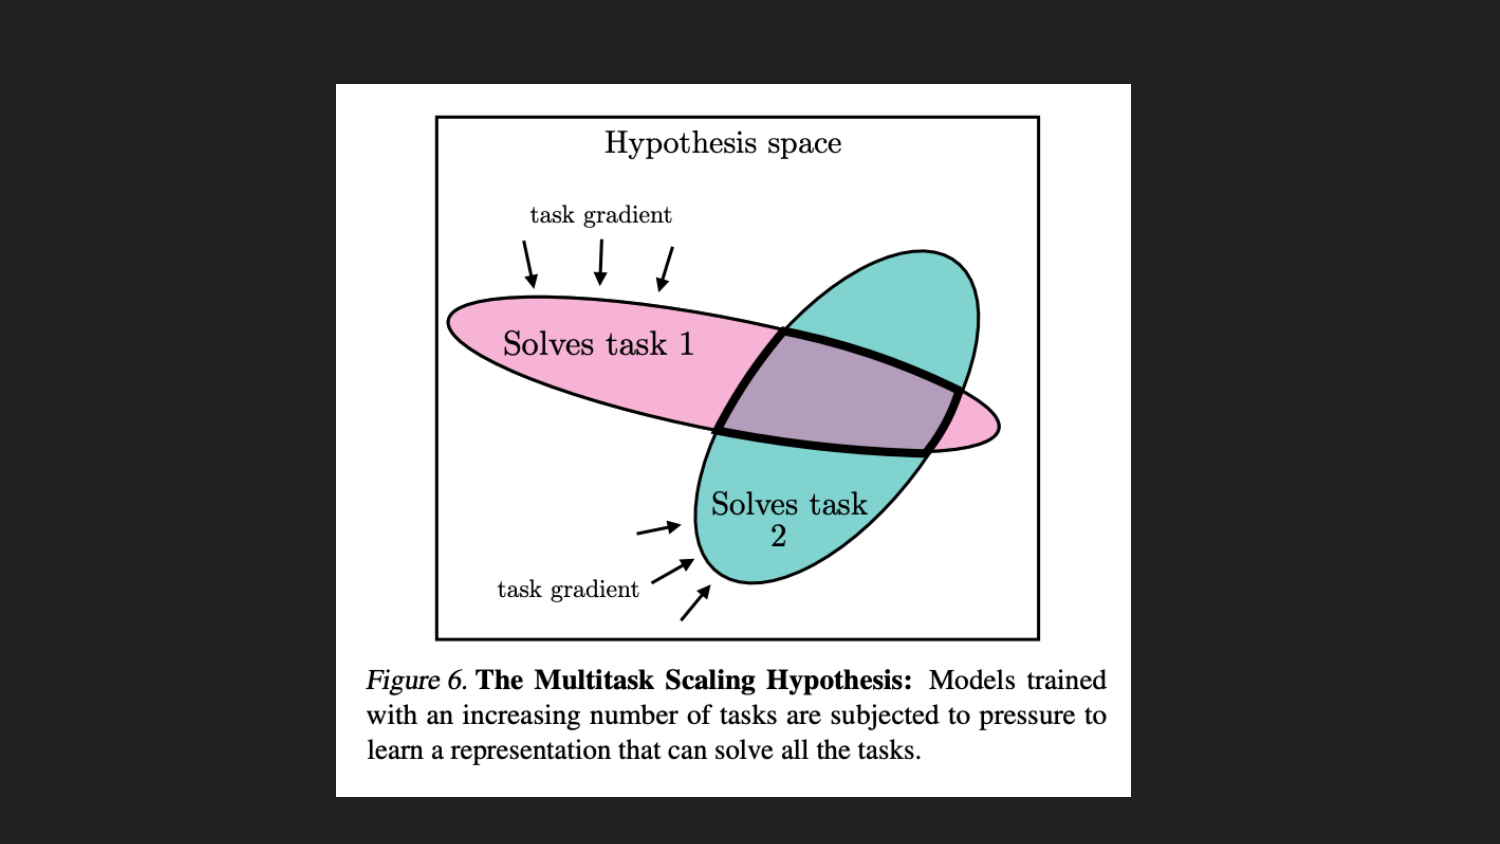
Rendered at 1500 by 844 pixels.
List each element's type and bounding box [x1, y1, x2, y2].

picture [335, 84, 1131, 798]
